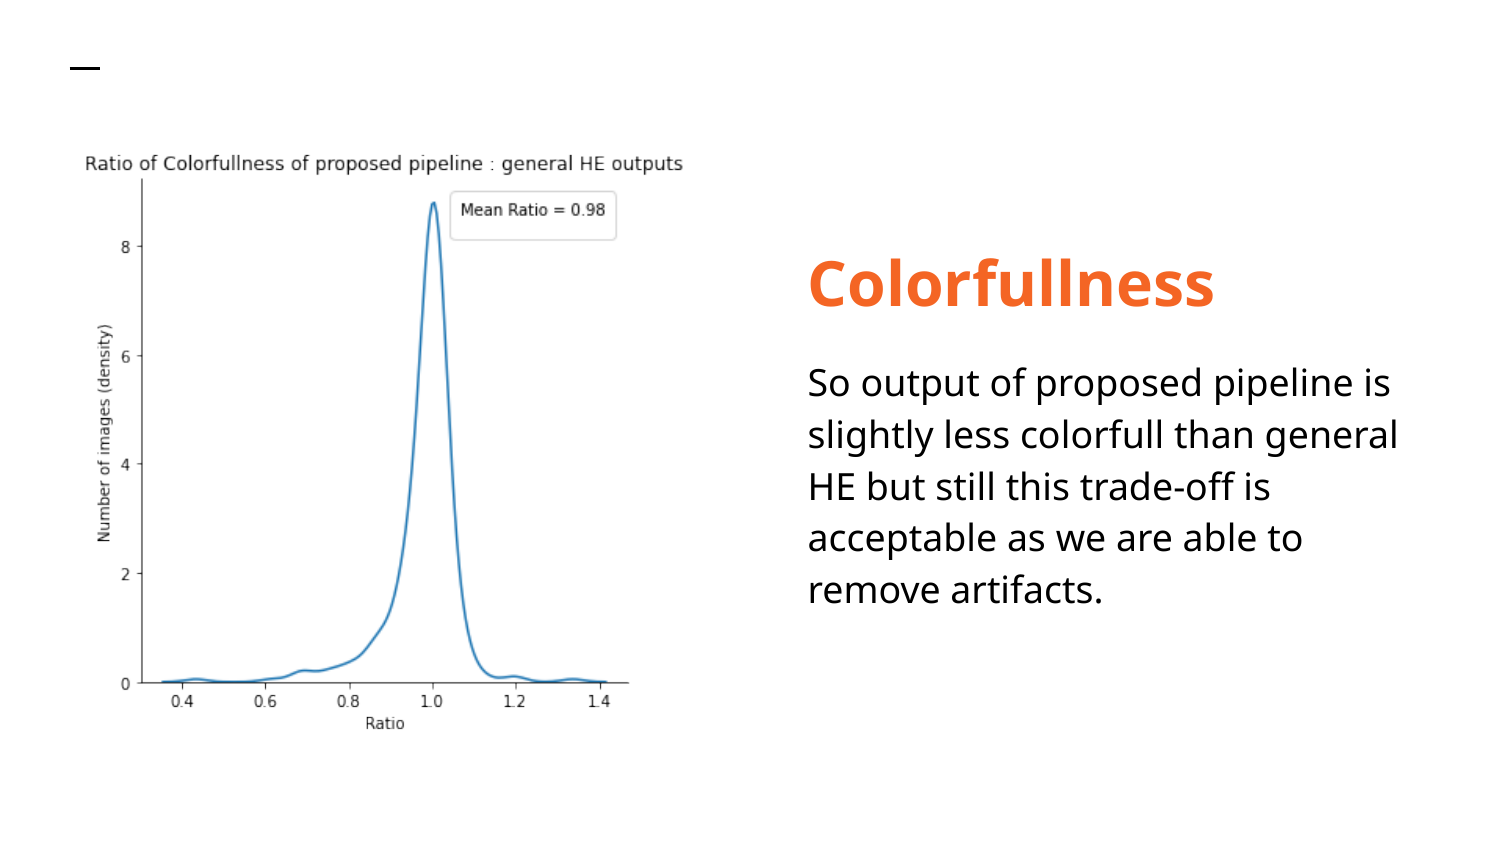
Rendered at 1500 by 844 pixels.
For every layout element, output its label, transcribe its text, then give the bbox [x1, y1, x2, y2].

picture [74, 144, 694, 742]
list Colorfullness So output of proposed pipeline is slightly less colorfull than general HE but still this trade-off is acceptable as we are able to remove artifacts. [792, 160, 1455, 683]
